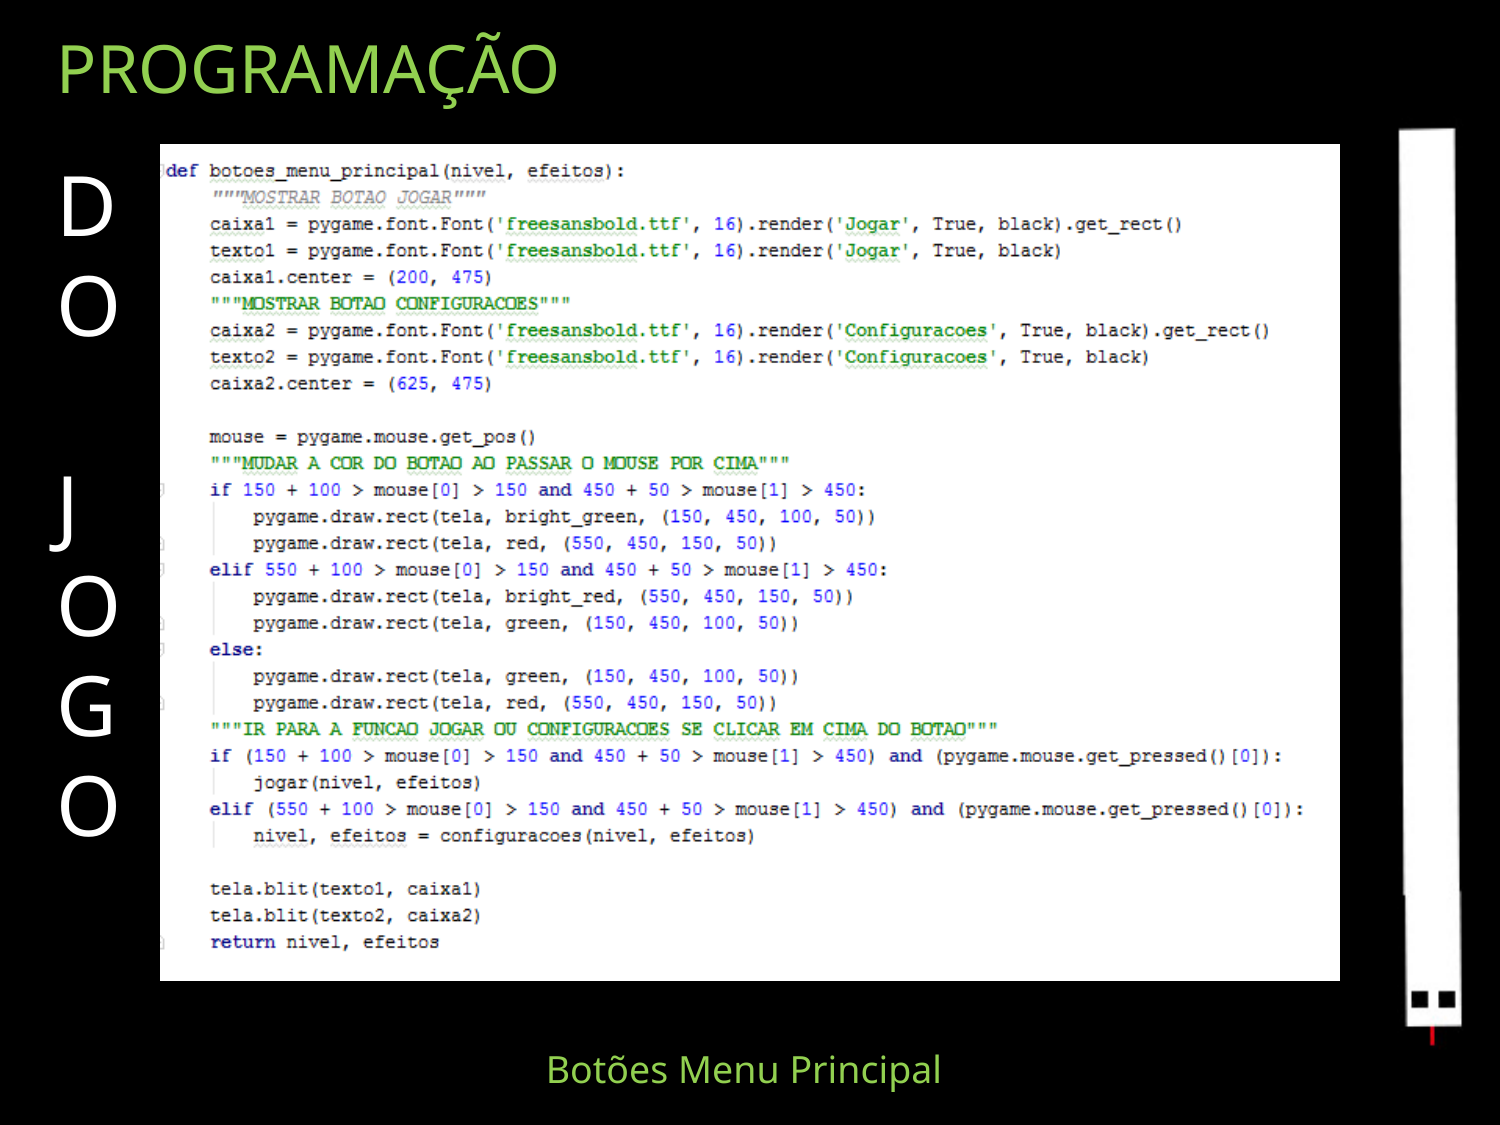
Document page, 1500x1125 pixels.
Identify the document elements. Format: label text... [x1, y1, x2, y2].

text_box PROGRAMAÇÃO [41, 19, 616, 160]
text_box DO JOGO [41, 145, 96, 906]
text_box [0, 0, 1500, 1125]
picture [160, 83, 1500, 1125]
text_box Botões Menu Principal [531, 1038, 1129, 1099]
